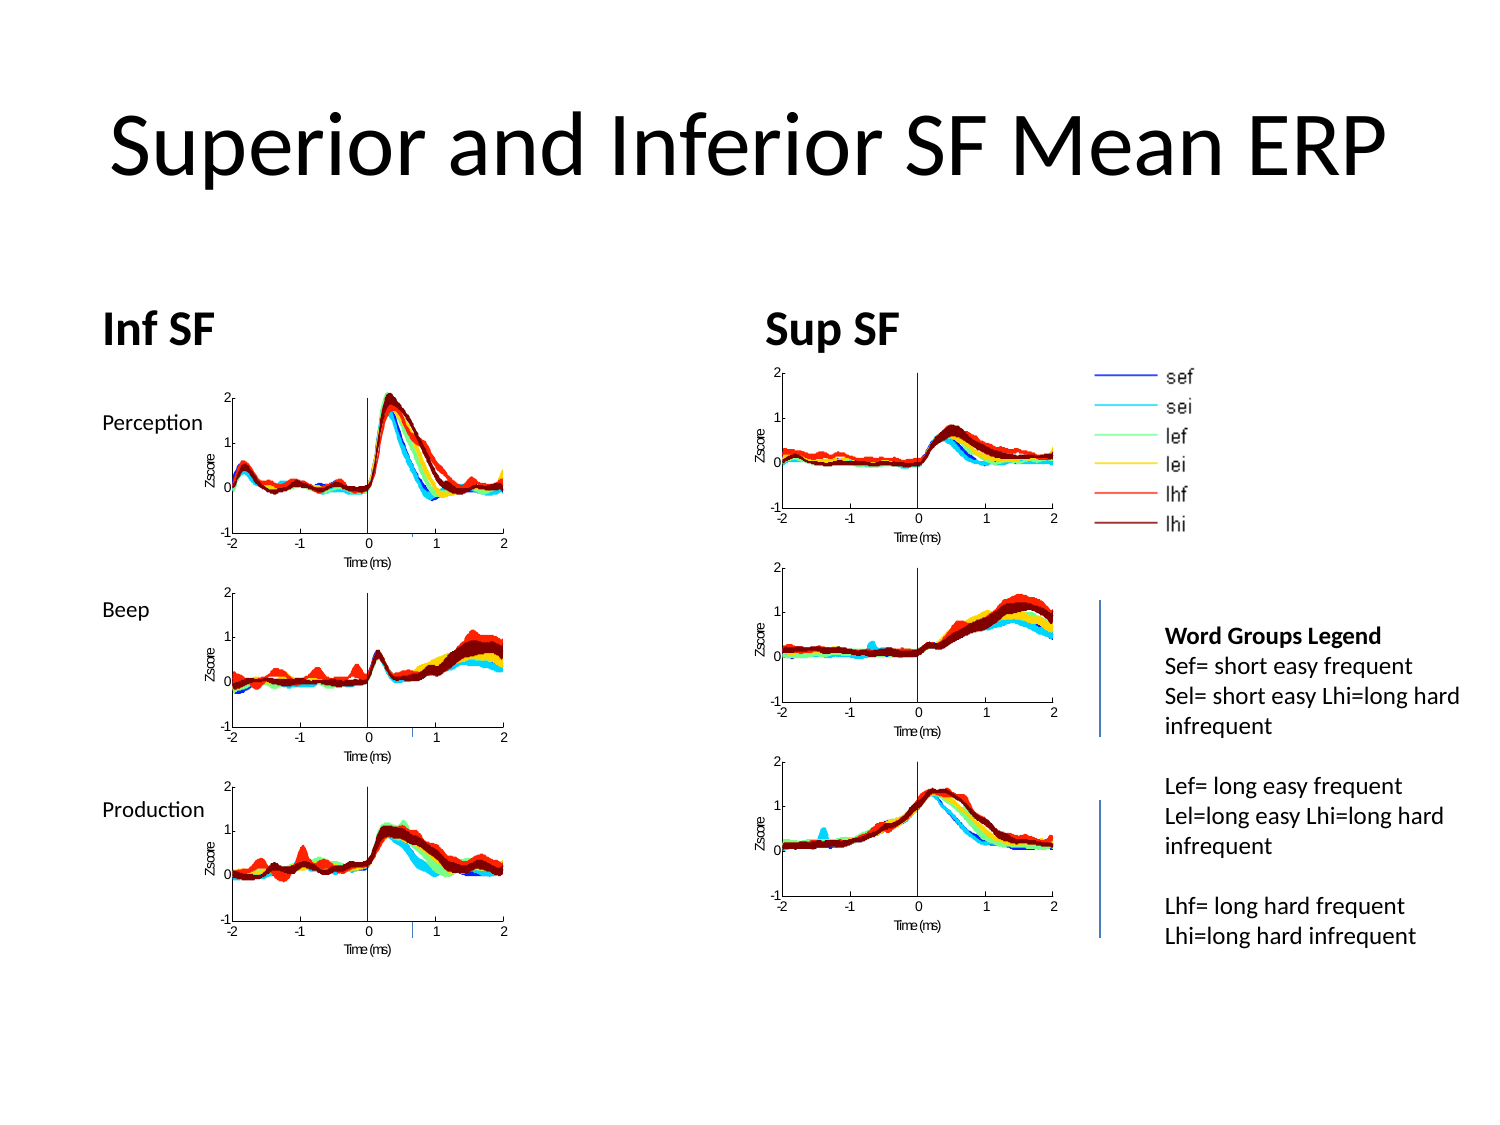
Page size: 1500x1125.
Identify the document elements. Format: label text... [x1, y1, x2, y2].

picture [1087, 359, 1199, 538]
list Sup SF [750, 257, 1413, 363]
text_box Beep [87, 587, 182, 630]
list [737, 324, 1087, 974]
text_box Perception [87, 399, 182, 443]
list Inf SF [86, 257, 750, 363]
text_box Production [87, 787, 182, 830]
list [187, 349, 537, 999]
title Superior and Inferior SF Mean ERP [75, 45, 1425, 233]
text_box Word Groups Legend Sef= short easy frequent Sel= short easy Lhi=long hard infrequent Lef= long easy frequent Lel=long easy Lhi=long hard infrequent Lhf= long hard frequent Lhi=long hard infrequent [1149, 612, 1500, 957]
